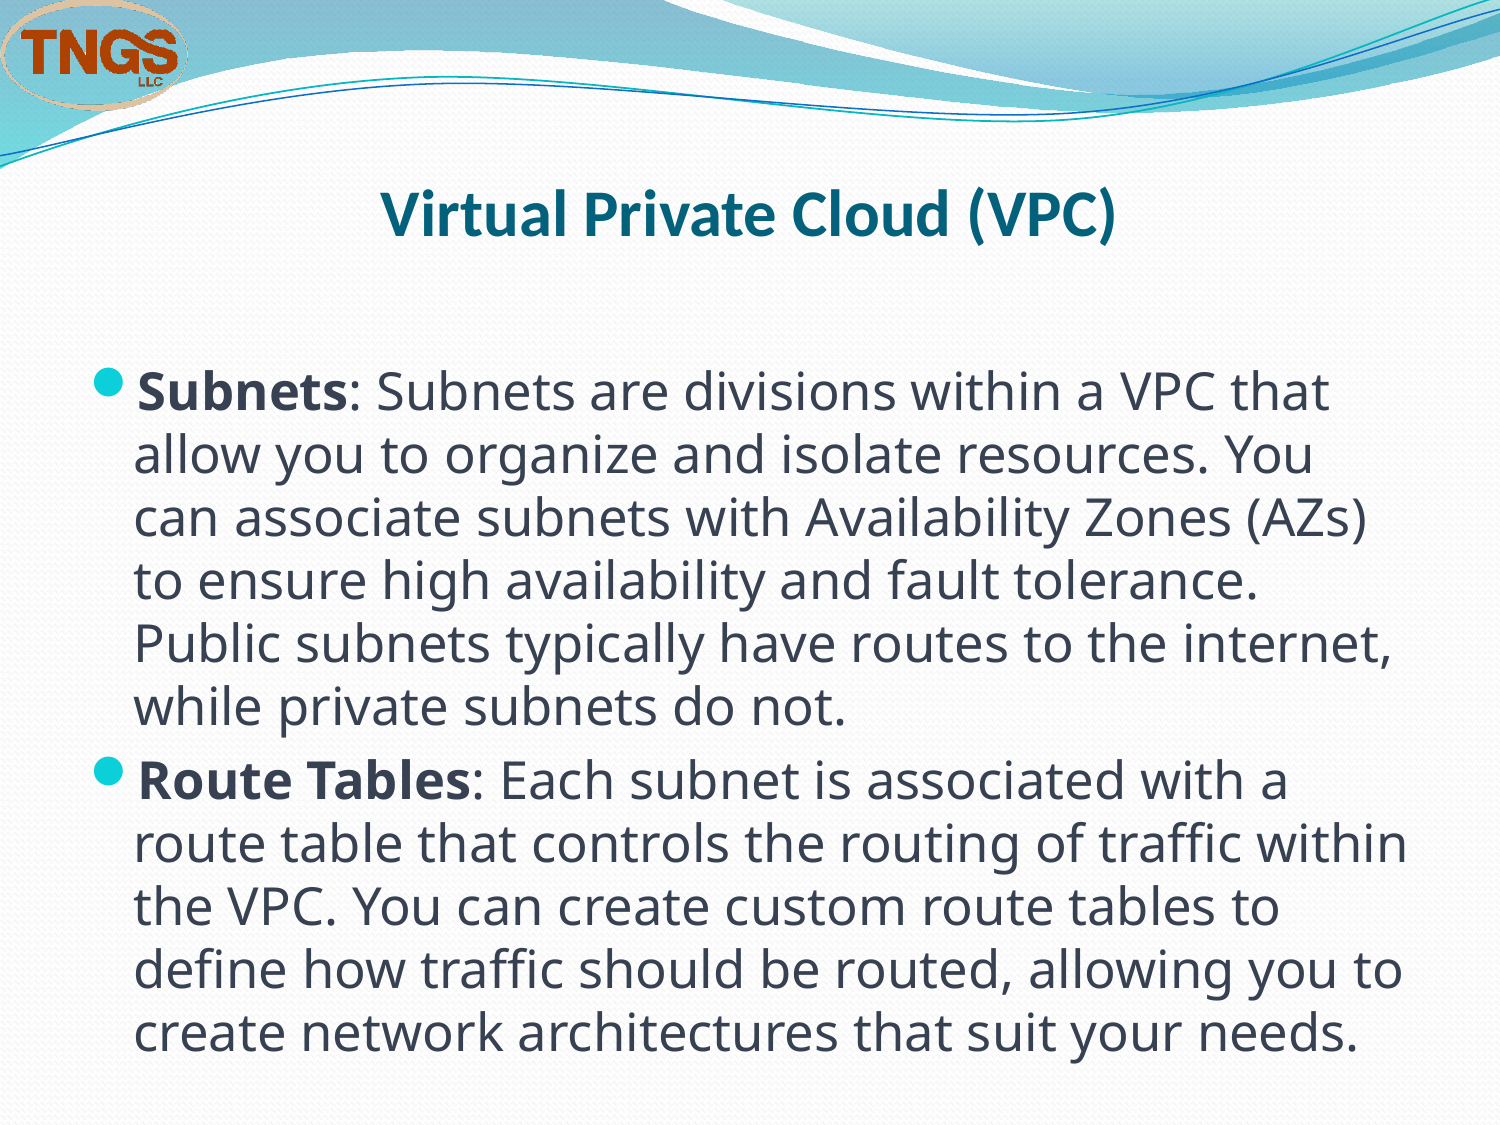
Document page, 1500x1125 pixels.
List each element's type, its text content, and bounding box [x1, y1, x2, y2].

title Virtual Private Cloud (VPC) [74, 172, 1425, 250]
picture [0, 0, 188, 111]
list Subnets: Subnets are divisions within a VPC that allow you to organize and isolate resources. You can associate subnets with Availability Zones (AZs) to ensure high availability and fault tolerance. Public subnets typically have routes to the internet, while private subnets do not. Route Tables: Each subnet is associated with a route table that controls the routing of traffic within the VPC. You can create custom route tables to define how traffic should be routed, allowing you to create network architectures that suit your needs. [75, 350, 1425, 1080]
